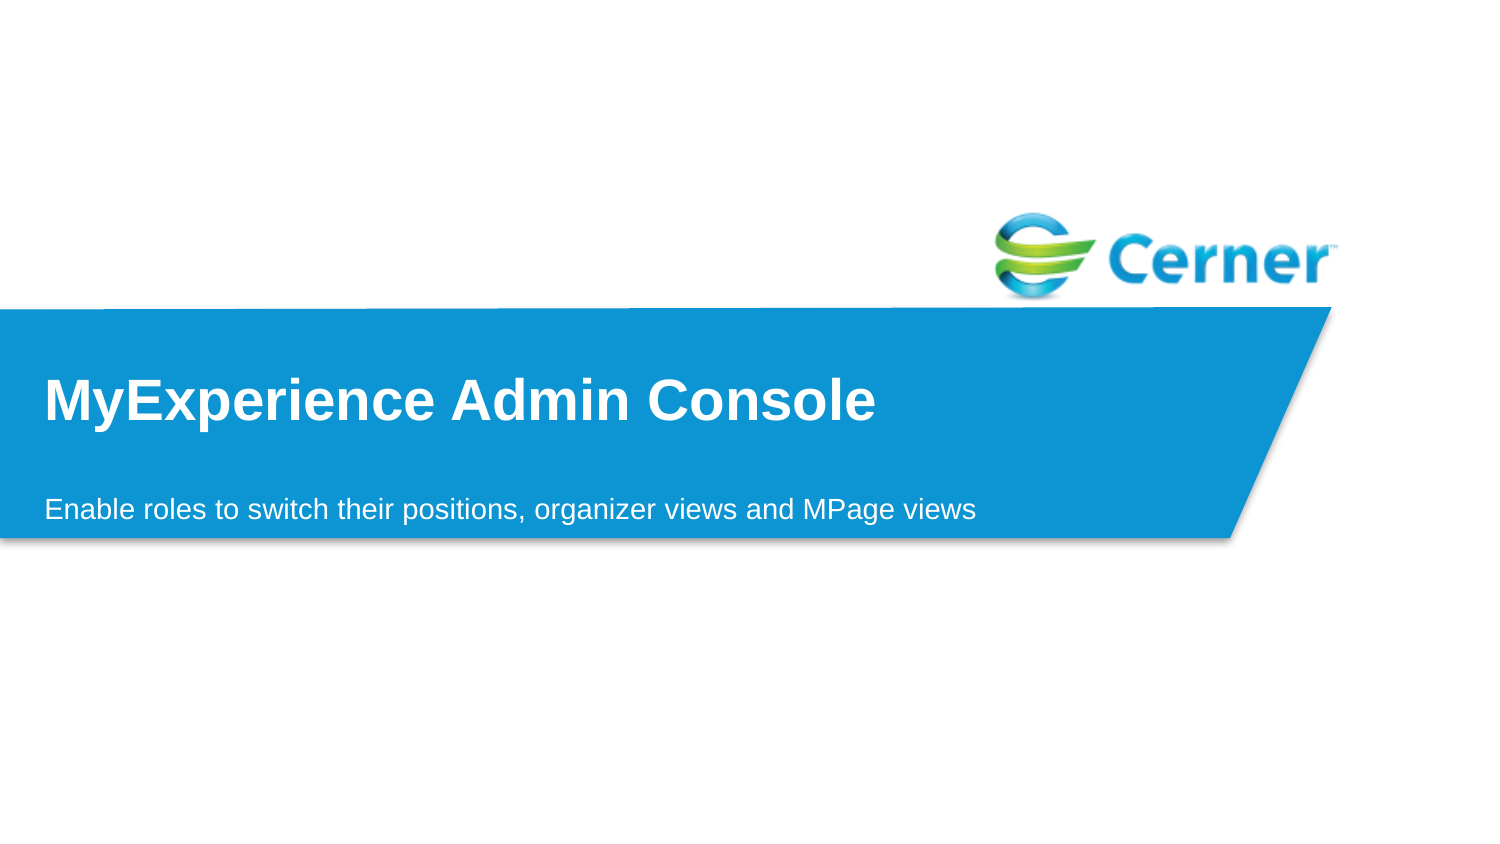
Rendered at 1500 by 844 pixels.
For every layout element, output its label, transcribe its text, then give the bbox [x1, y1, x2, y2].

subtitle Enable roles to switch their positions, organizer views and MPage views [29, 491, 1000, 525]
title MyExperience Admin Console [29, 354, 914, 430]
picture [990, 210, 1343, 307]
